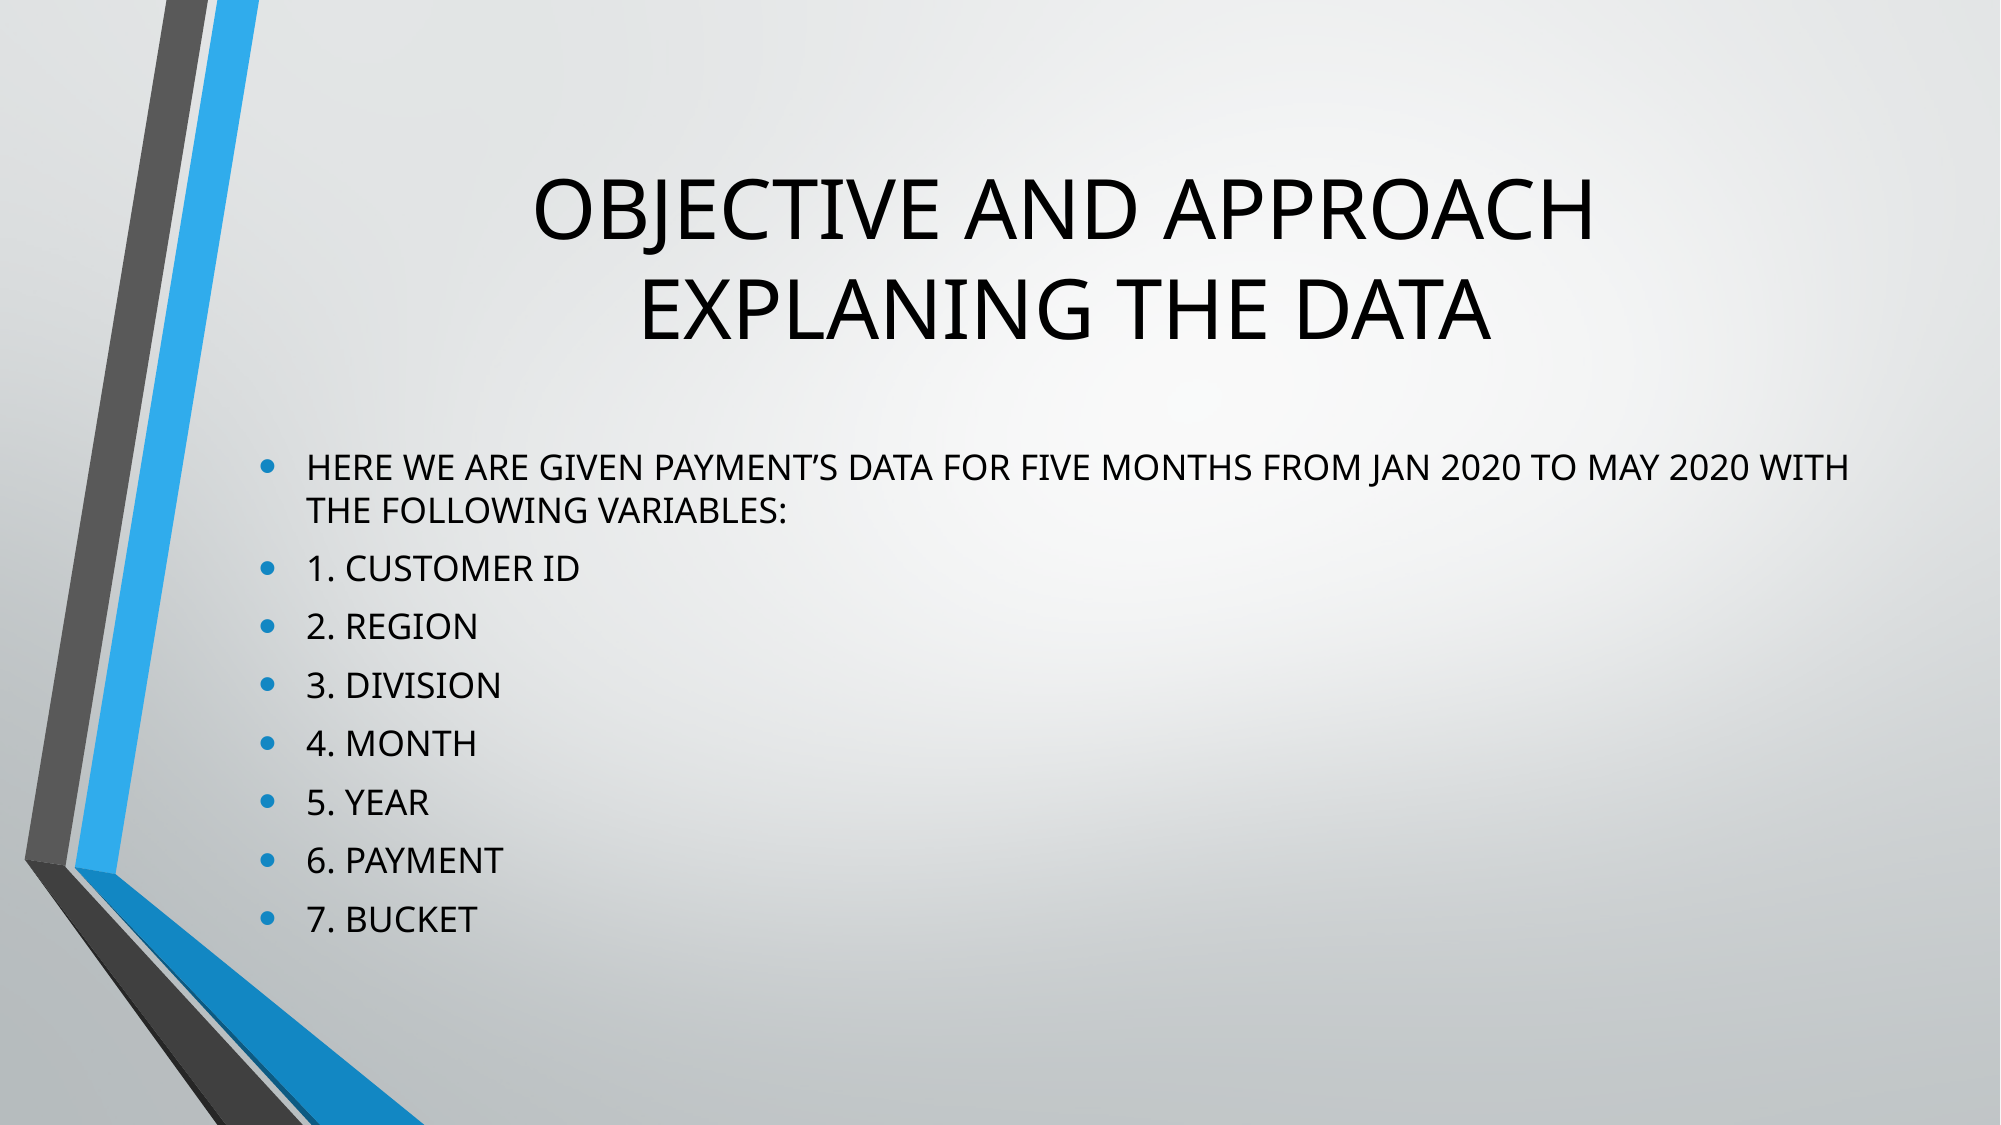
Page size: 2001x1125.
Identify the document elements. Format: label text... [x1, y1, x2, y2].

title OBJECTIVE AND APPROACH EXPLANING THE DATA [243, 112, 1887, 400]
list HERE WE ARE GIVEN PAYMENT’S DATA FOR FIVE MONTHS FROM JAN 2020 TO MAY 2020 WITH THE FOLLOWING VARIABLES: 1. CUSTOMER ID 2. REGION 3. DIVISION 4. MONTH 5. YEAR 6. PAYMENT 7. BUCKET [243, 437, 1887, 950]
